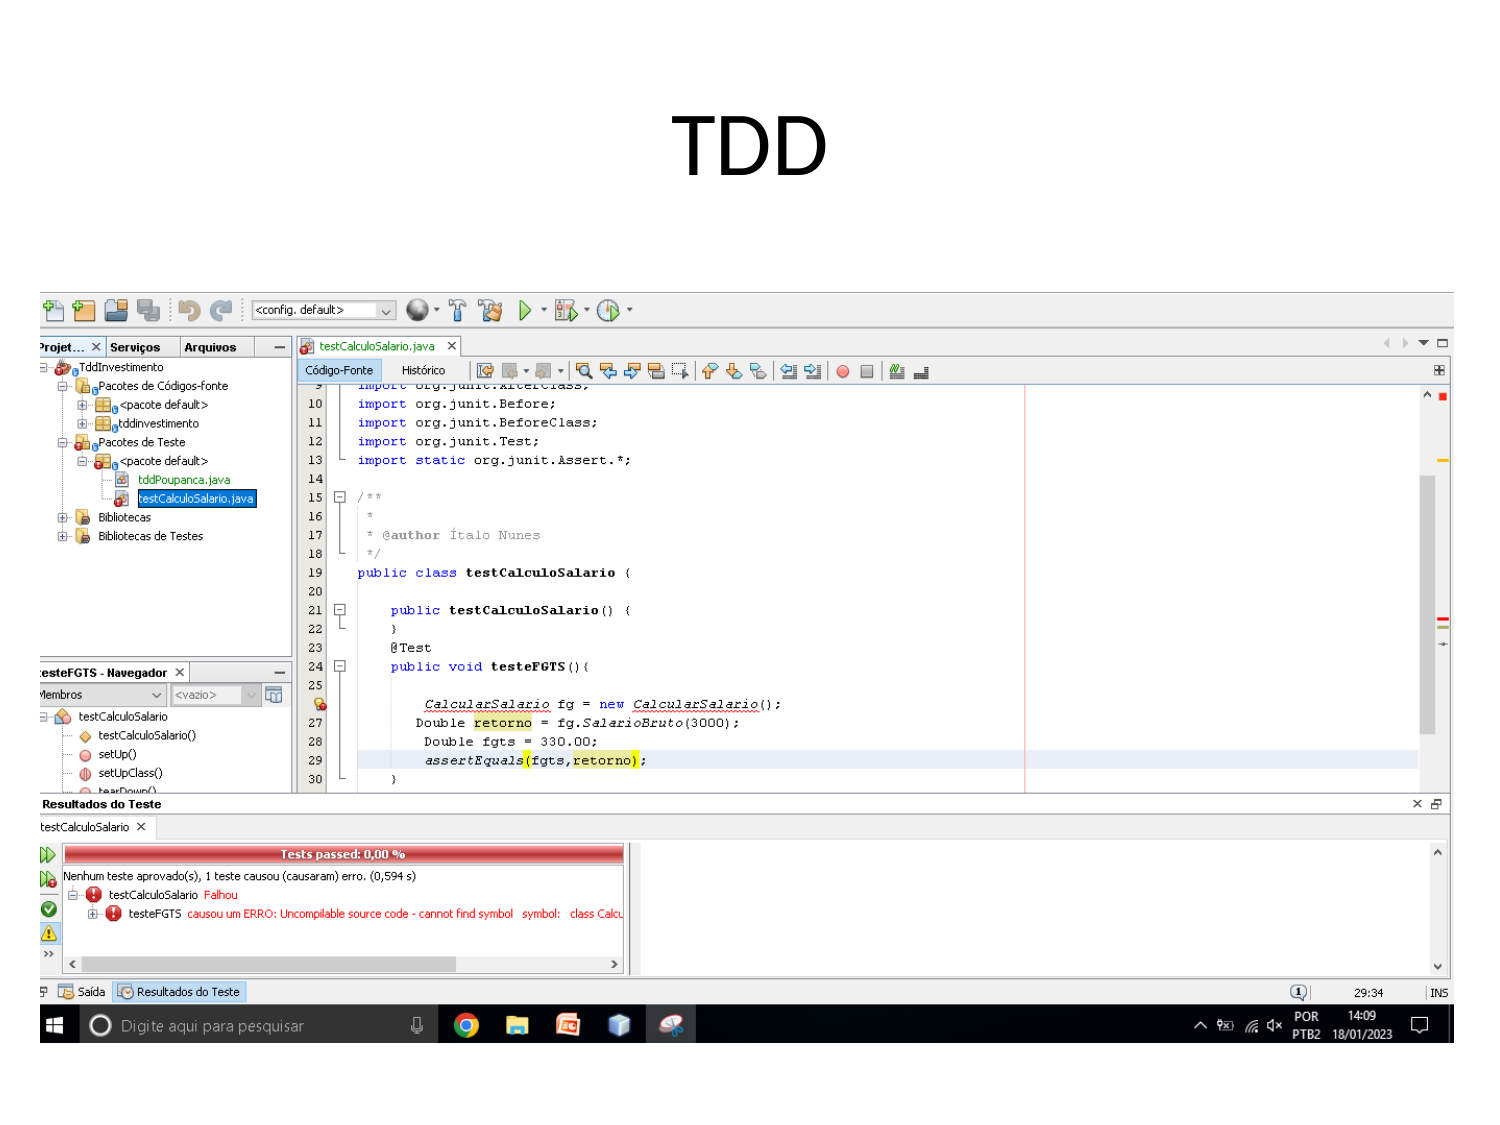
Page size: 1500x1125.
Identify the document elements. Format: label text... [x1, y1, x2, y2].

picture [40, 292, 1454, 1044]
title TDD [75, 45, 1425, 233]
